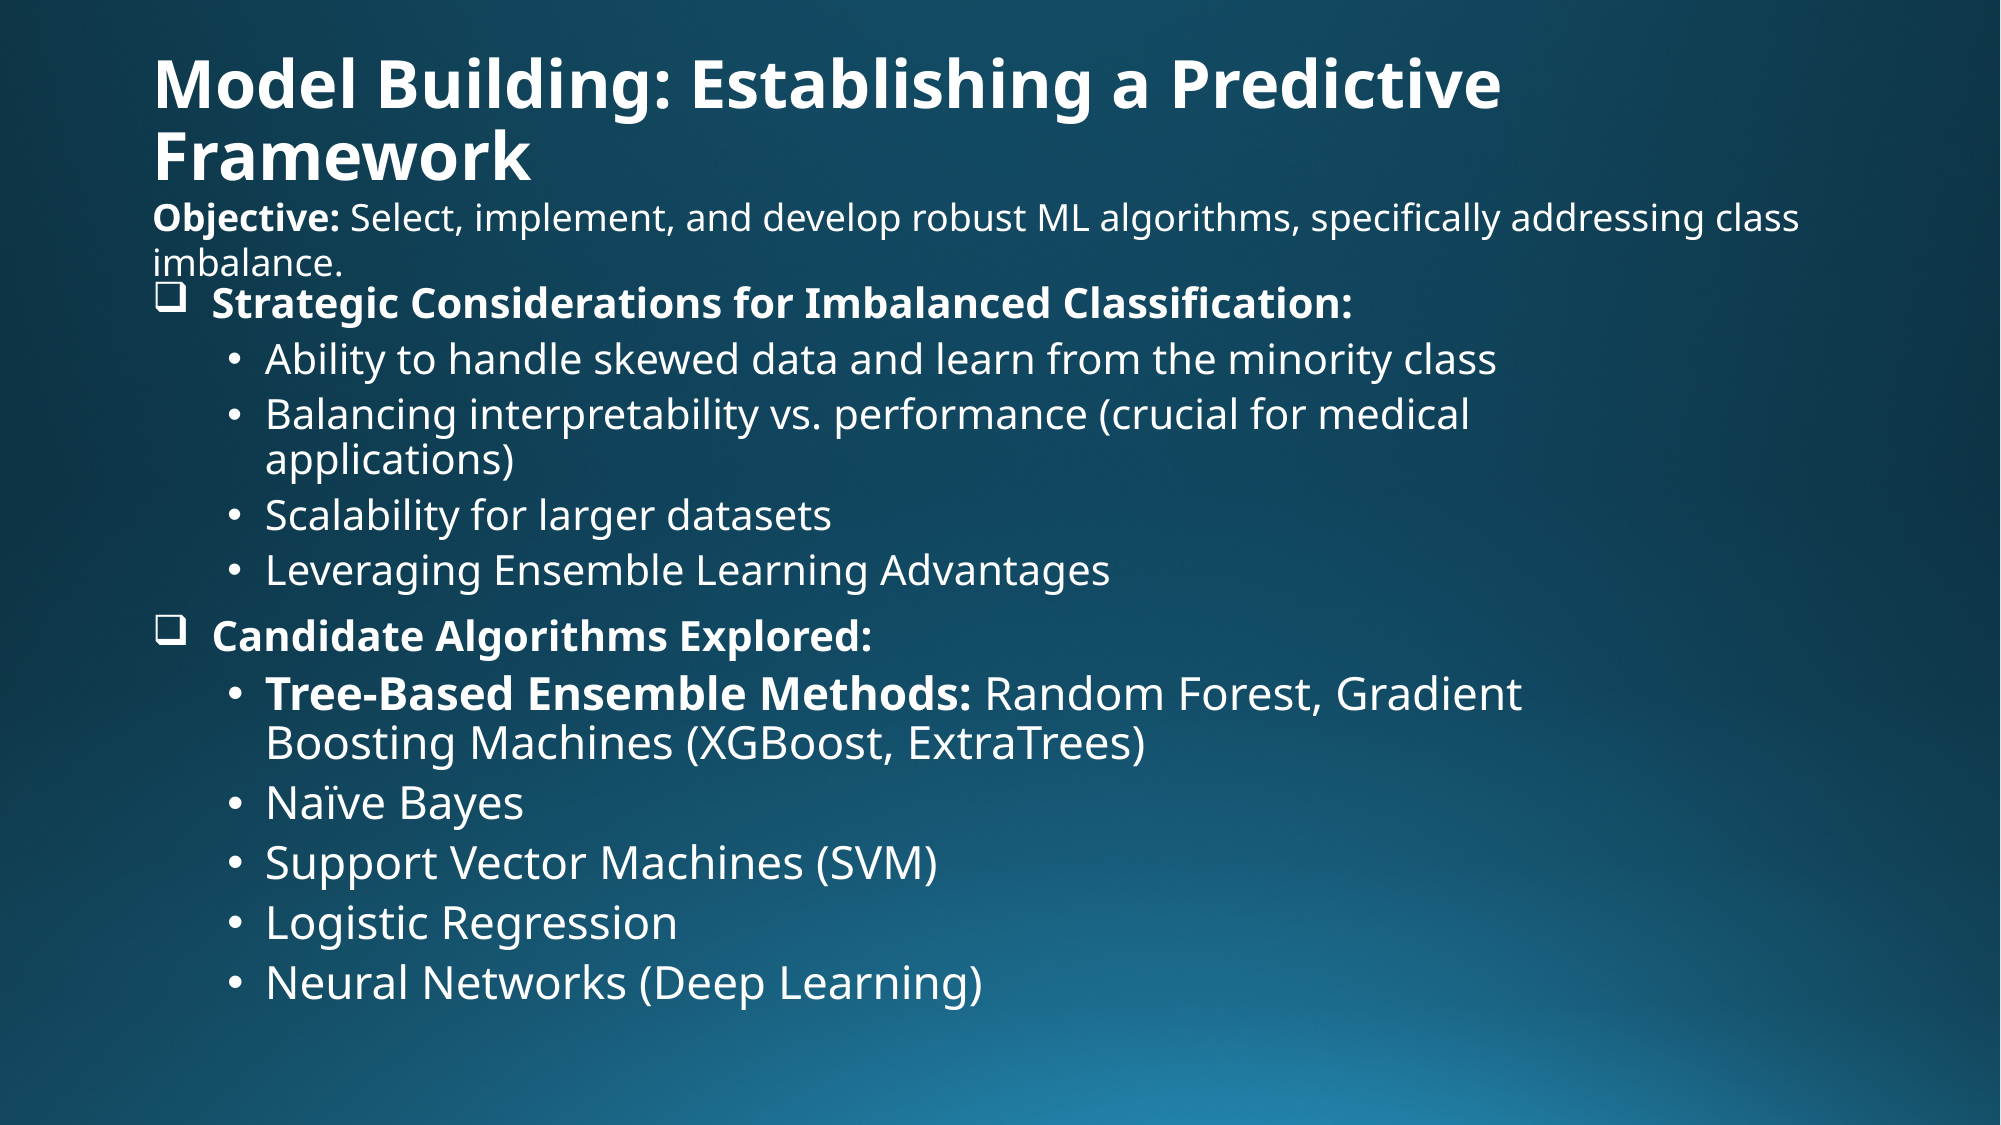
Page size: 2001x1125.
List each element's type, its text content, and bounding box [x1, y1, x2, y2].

text_box Objective: Select, implement, and develop robust ML algorithms, specifically addressing class imbalance. [137, 186, 1863, 292]
list Strategic Considerations for Imbalanced Classification: Ability to handle skewed data and learn from the minority class Balancing interpretability vs. performance (crucial for medical applications) Scalability for larger datasets Leveraging Ensemble Learning Advantages Candidate Algorithms Explored: Tree-Based Ensemble Methods: Random Forest, Gradient Boosting Machines (XGBoost, ExtraTrees) Naïve Bayes Support Vector Machines (SVM) Logistic Regression Neural Networks (Deep Learning) [137, 292, 1736, 1102]
picture [0, 0, 2001, 1125]
title Model Building: Establishing a Predictive Framework [137, 59, 1863, 186]
